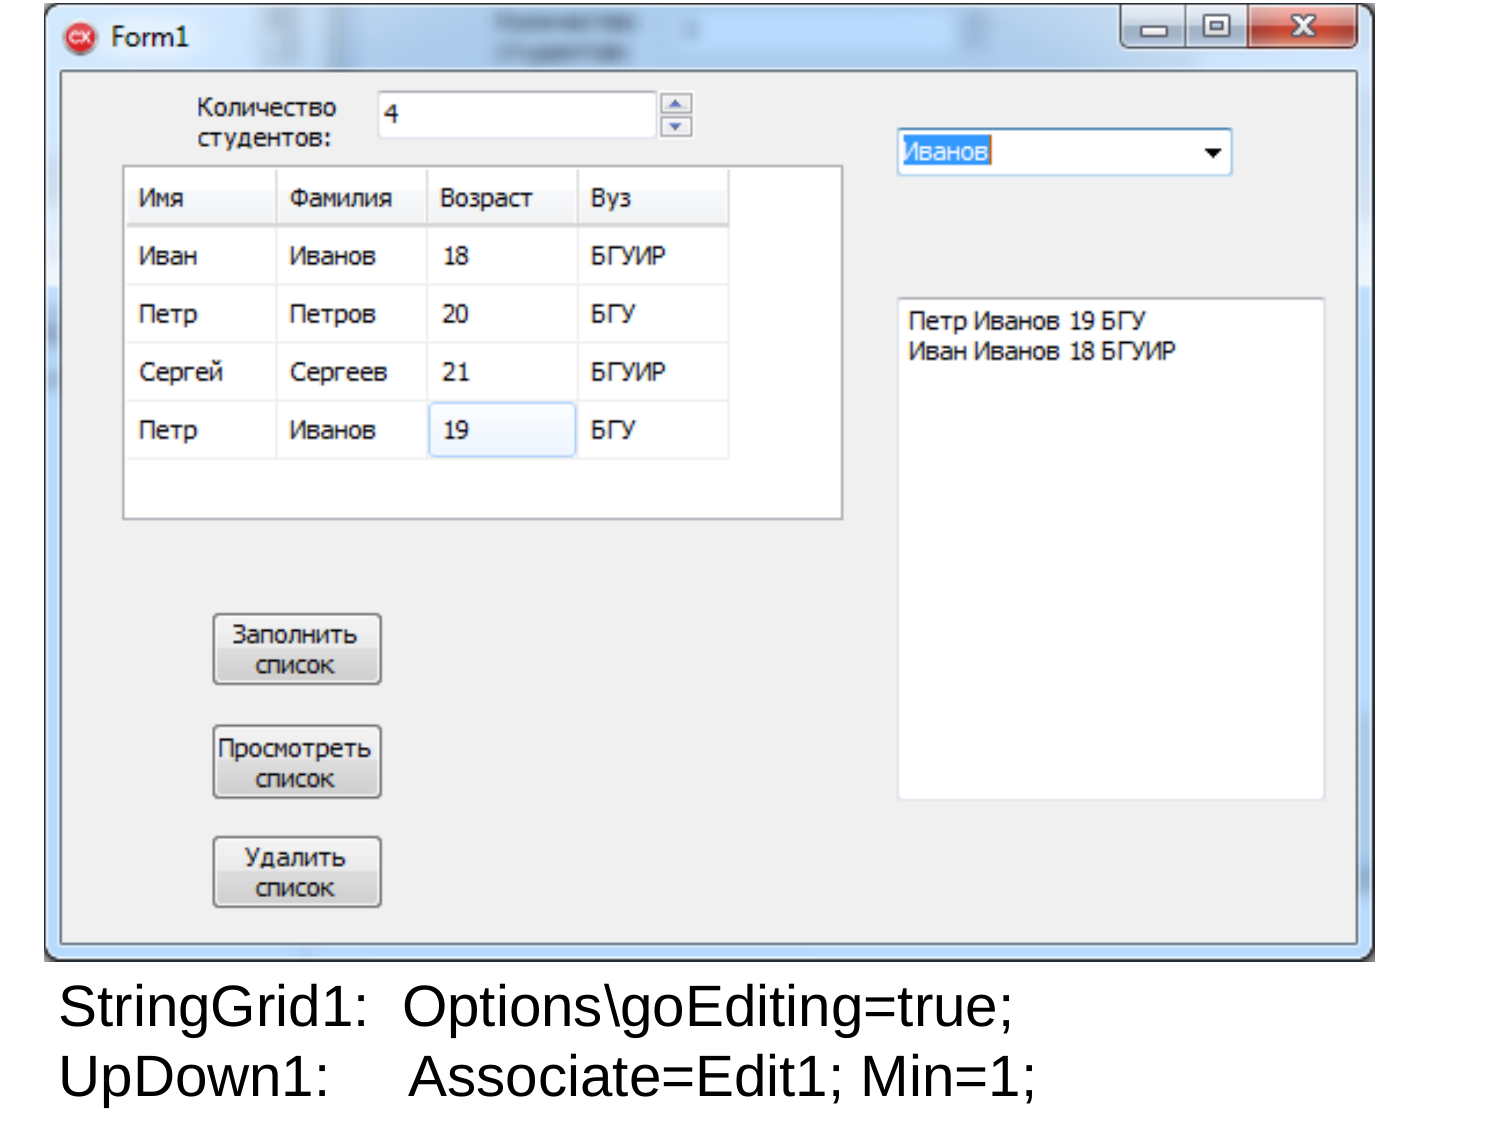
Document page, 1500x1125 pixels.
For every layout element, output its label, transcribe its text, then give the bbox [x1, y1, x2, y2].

text_box StringGrid1: Options\goEditing=true; UpDown1: Associate=Edit1; Min=1; [44, 961, 1447, 1116]
picture [43, 3, 1375, 962]
